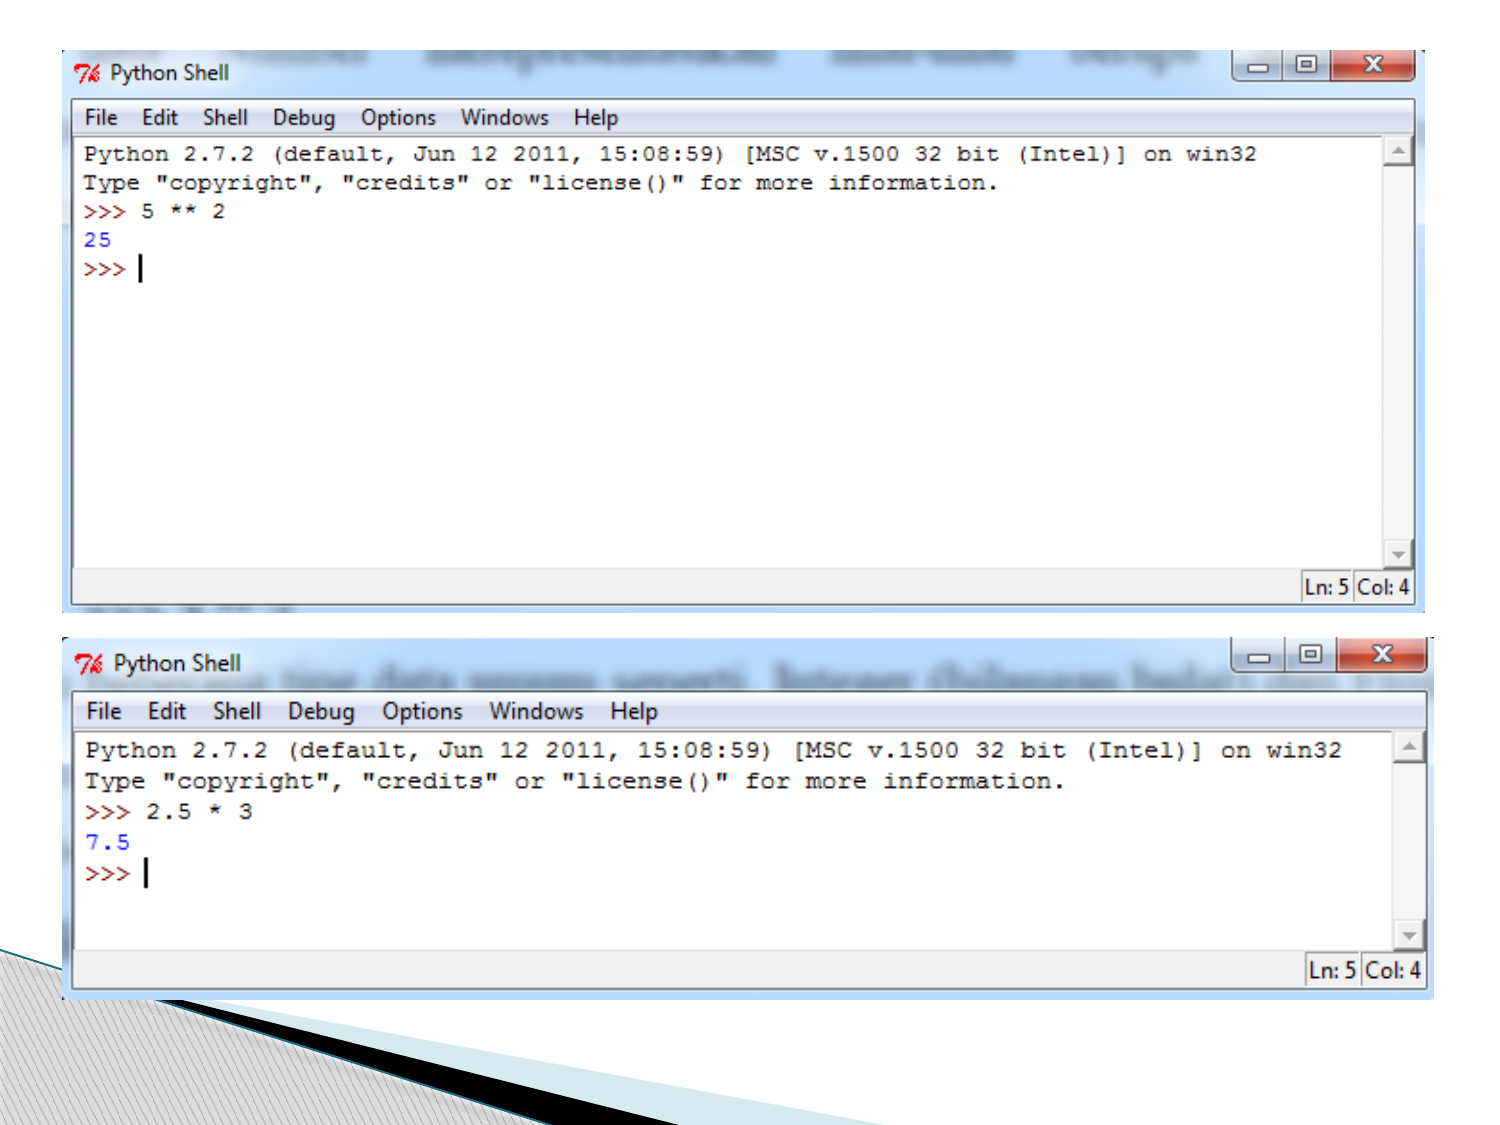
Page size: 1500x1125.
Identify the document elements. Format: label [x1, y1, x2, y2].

picture [62, 49, 1426, 613]
picture [62, 637, 1435, 1001]
